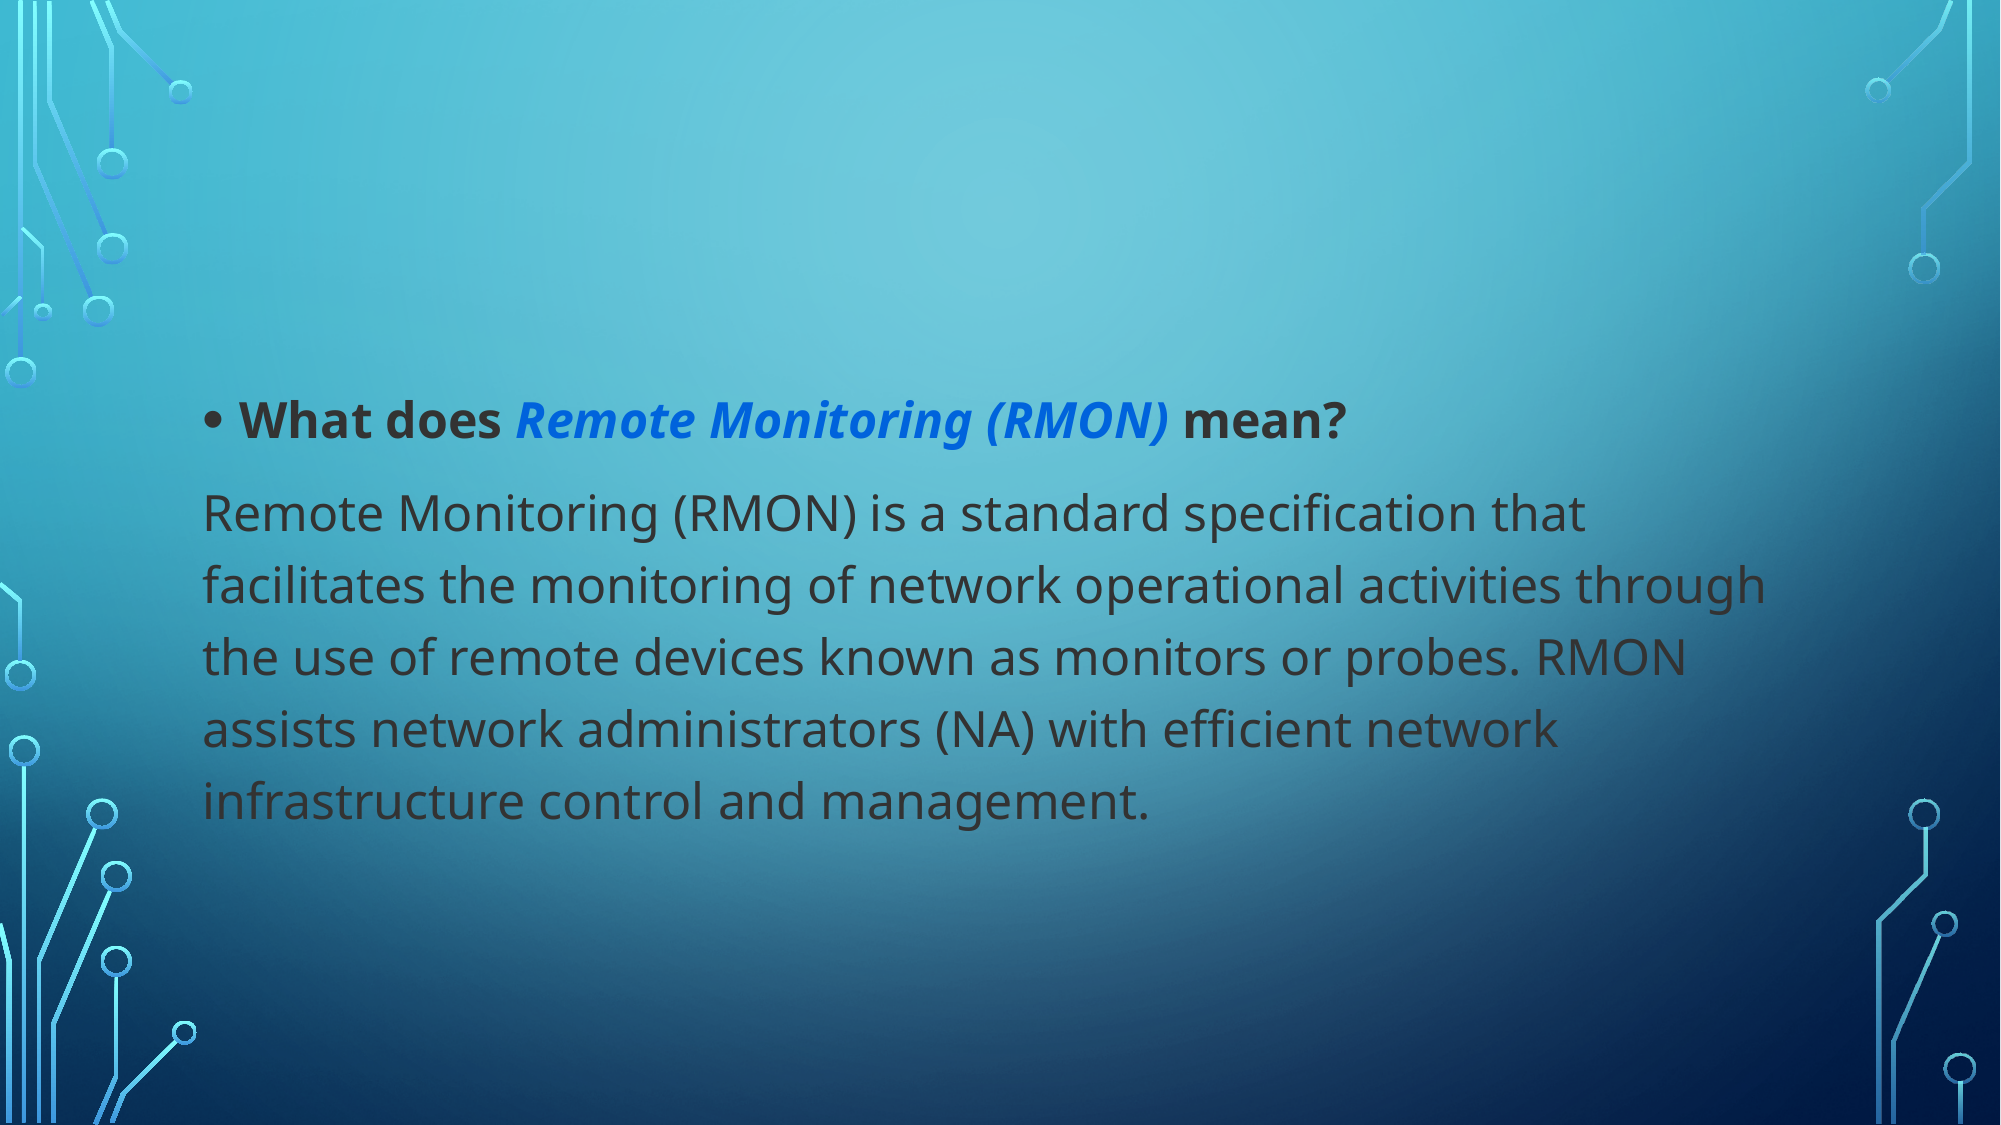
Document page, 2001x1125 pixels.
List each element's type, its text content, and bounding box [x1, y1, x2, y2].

list What does Remote Monitoring (RMON) mean? Remote Monitoring (RMON) is a standard specification that facilitates the monitoring of network operational activities through the use of remote devices known as monitors or probes. RMON assists network administrators (NA) with efficient network infrastructure control and management. [187, 369, 1813, 950]
